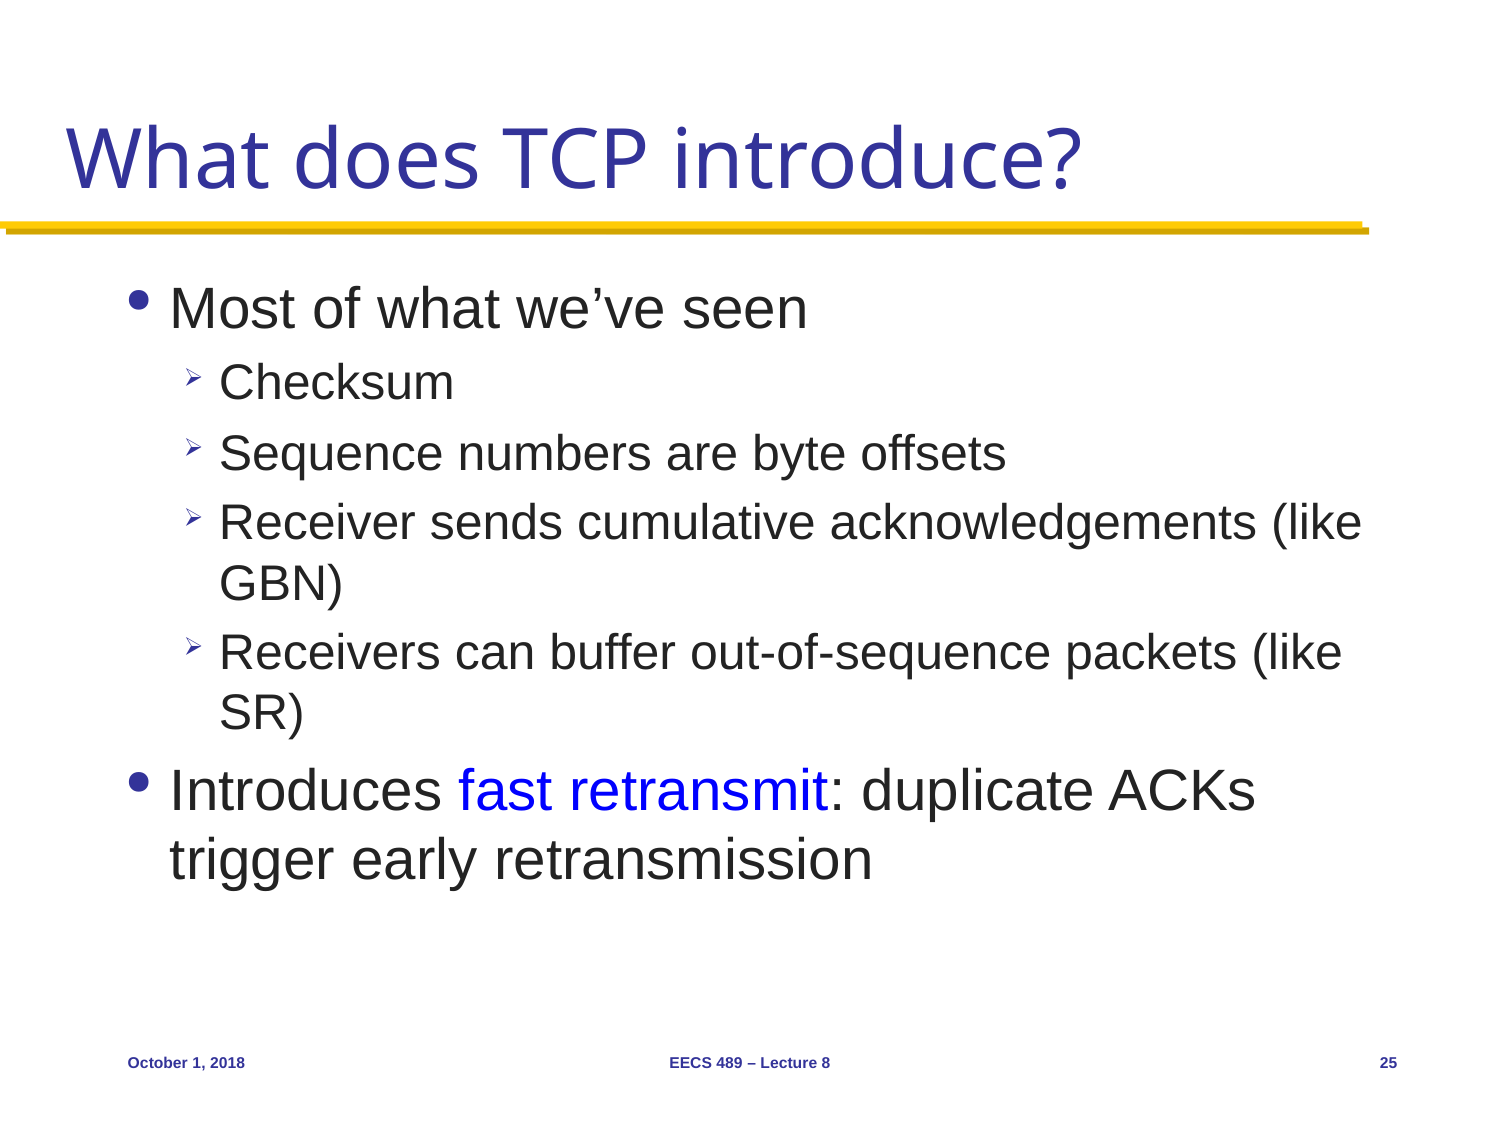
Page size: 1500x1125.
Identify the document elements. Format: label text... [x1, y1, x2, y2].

title What does TCP introduce? [49, 24, 1451, 213]
list Most of what we’ve seen Checksum Sequence numbers are byte offsets Receiver sends cumulative acknowledgements (like GBN) Receivers can buffer out-of-sequence packets (like SR) Introduces fast retransmit: duplicate ACKs trigger early retransmission [112, 262, 1413, 988]
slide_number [112, 1024, 426, 1101]
footer EECS 489 – Lecture 8 [512, 1024, 988, 1101]
slide_number 25 [1312, 1024, 1413, 1101]
